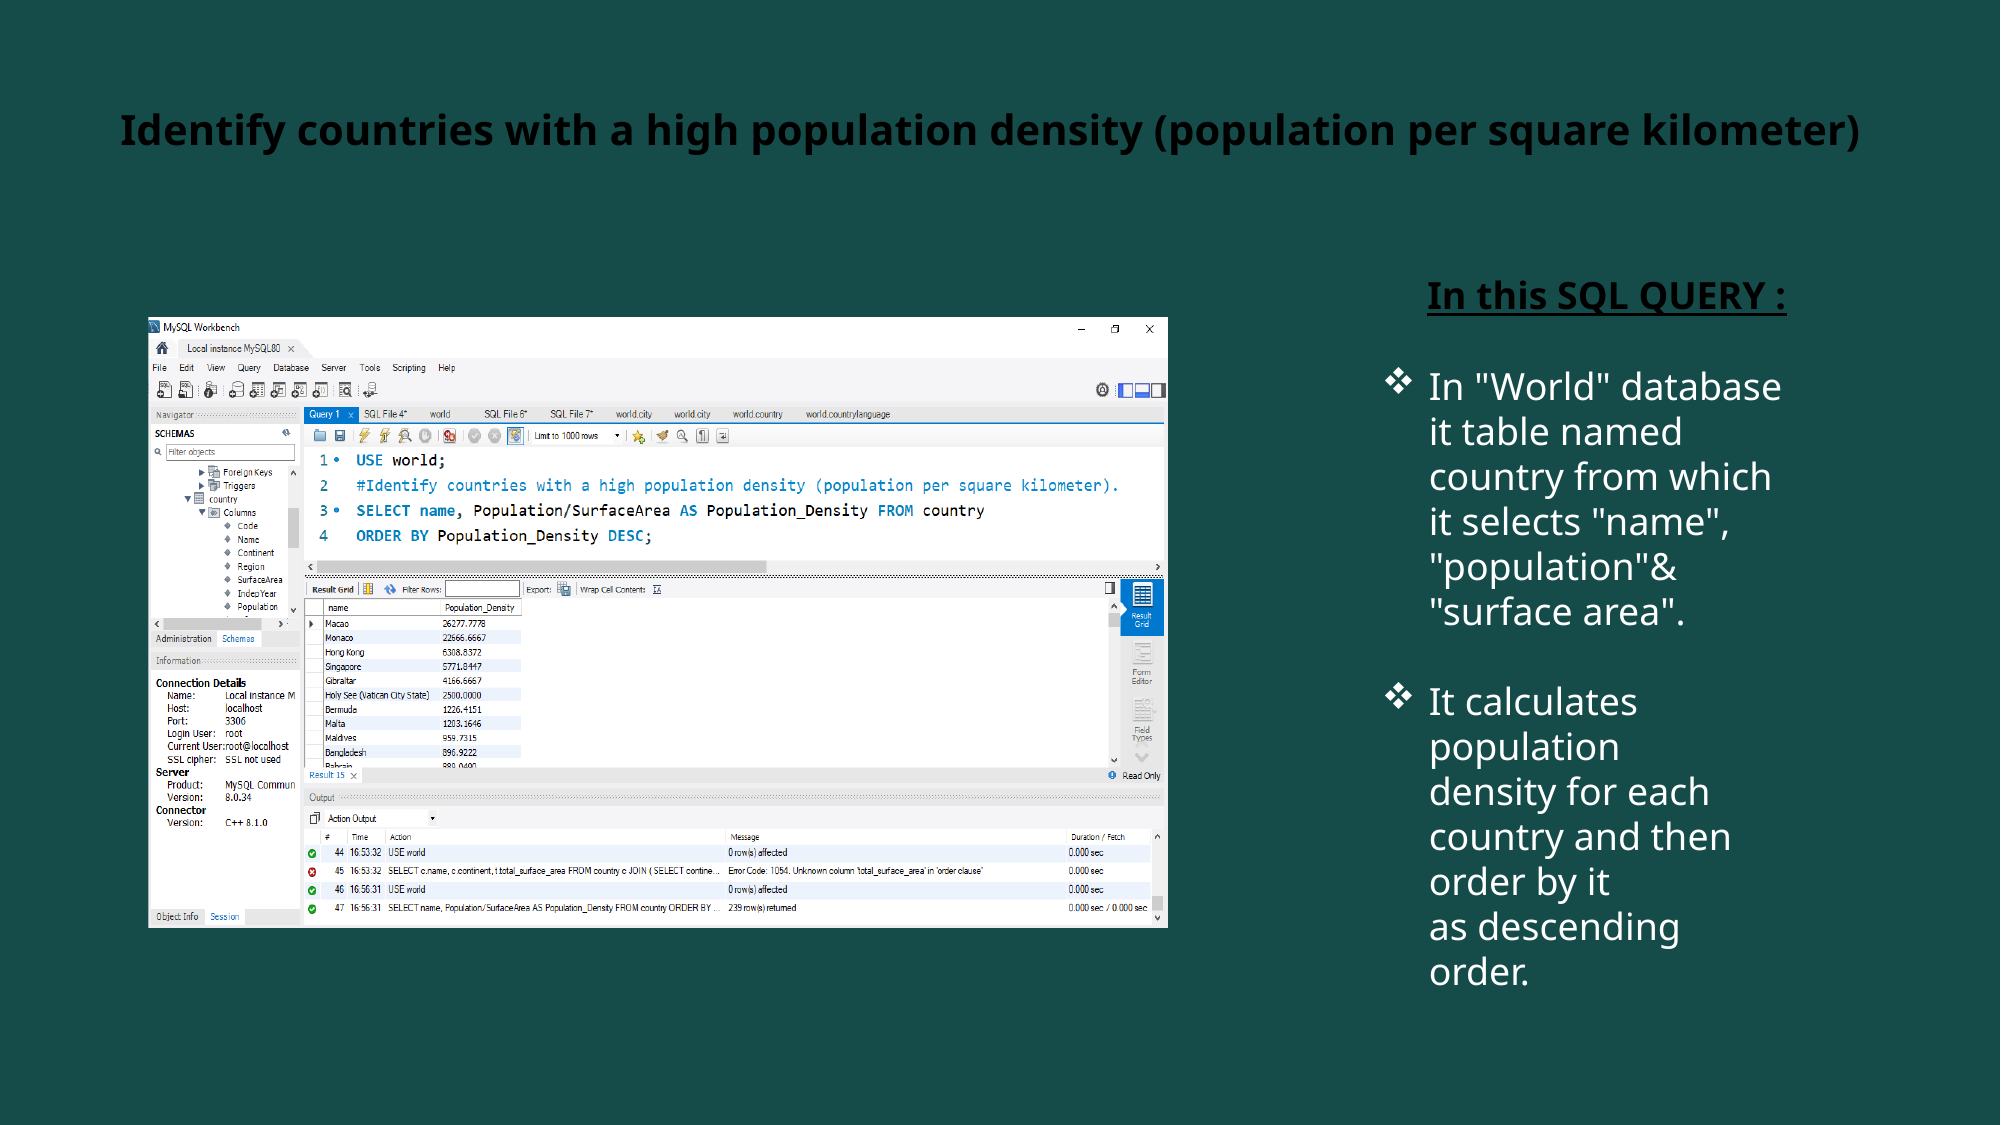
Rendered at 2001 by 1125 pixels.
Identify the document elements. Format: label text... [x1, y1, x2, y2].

title Identify countries with a high population density (population per square kilometer) [120, 103, 1881, 347]
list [148, 317, 1168, 928]
text_box In this SQL QUERY : In "World" database it table named country from which it selects "name", "population"& "surface area". It calculates population density for each country and then order by it as descending order. [1366, 260, 1817, 1046]
